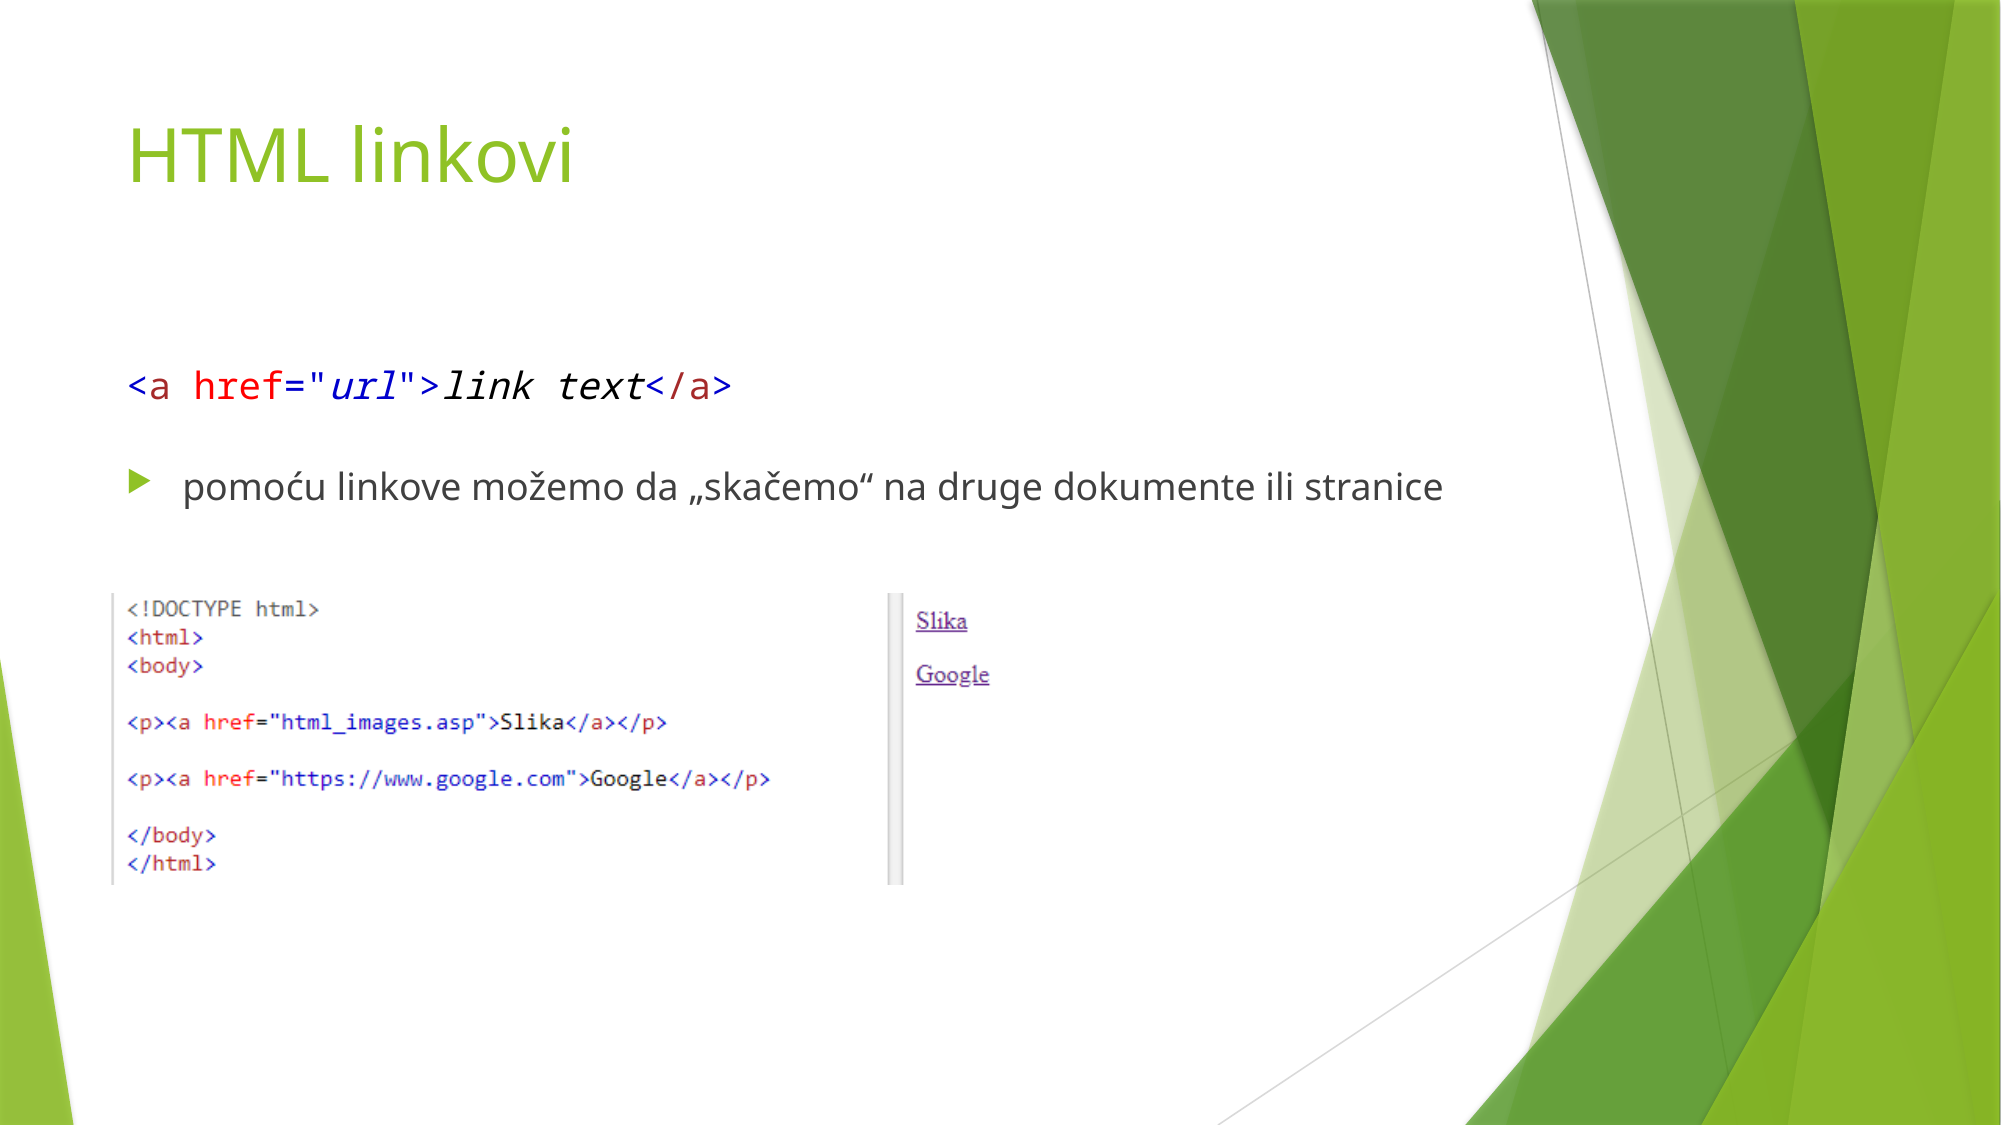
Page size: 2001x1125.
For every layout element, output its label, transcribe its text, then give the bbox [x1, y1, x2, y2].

picture [110, 593, 1074, 886]
text_box pomoću linkove možemo da „skačemo“ na druge dokumente ili stranice [111, 455, 1489, 847]
title HTML linkovi [111, 99, 1522, 317]
list <a href="url">link text</a> [111, 354, 1522, 419]
